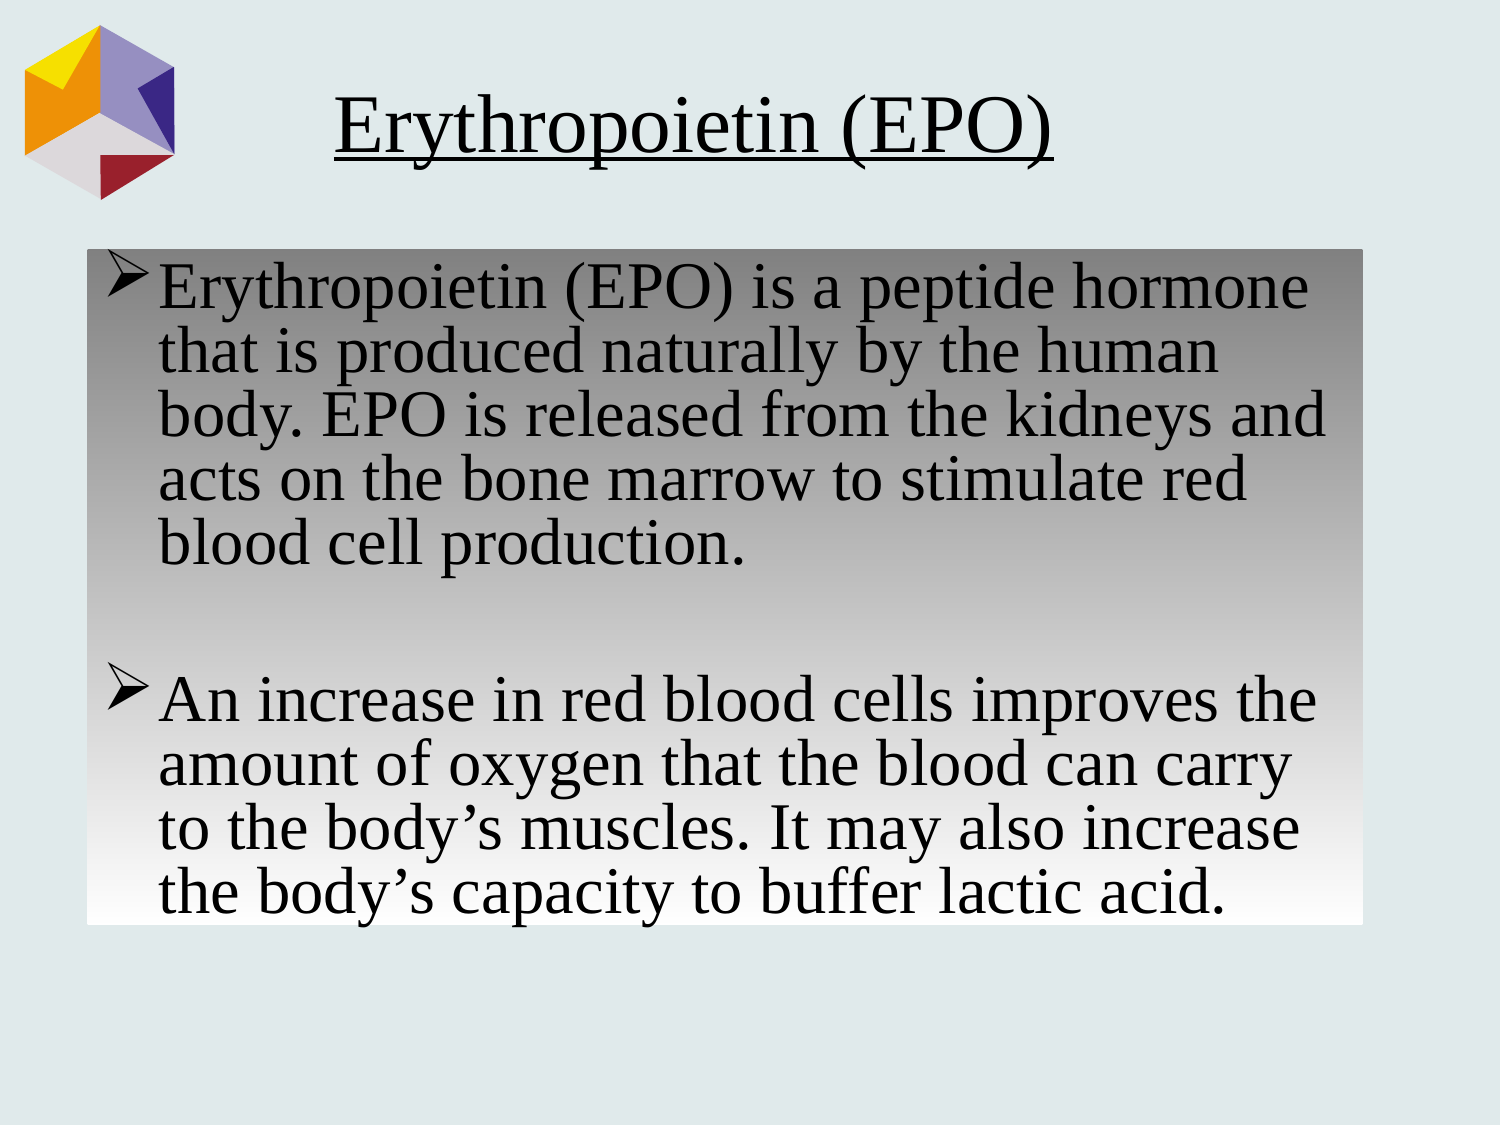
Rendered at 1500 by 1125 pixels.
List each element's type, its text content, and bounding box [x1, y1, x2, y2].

title Erythropoietin (EPO) [49, 87, 1338, 251]
list Erythropoietin (EPO) is a peptide hormone that is produced naturally by the human body. EPO is released from the kidneys and acts on the bone marrow to stimulate red blood cell production. An increase in red blood cells improves the amount of oxygen that the blood can carry to the body’s muscles. It may also increase the body’s capacity to buffer lactic acid. [87, 249, 1363, 926]
